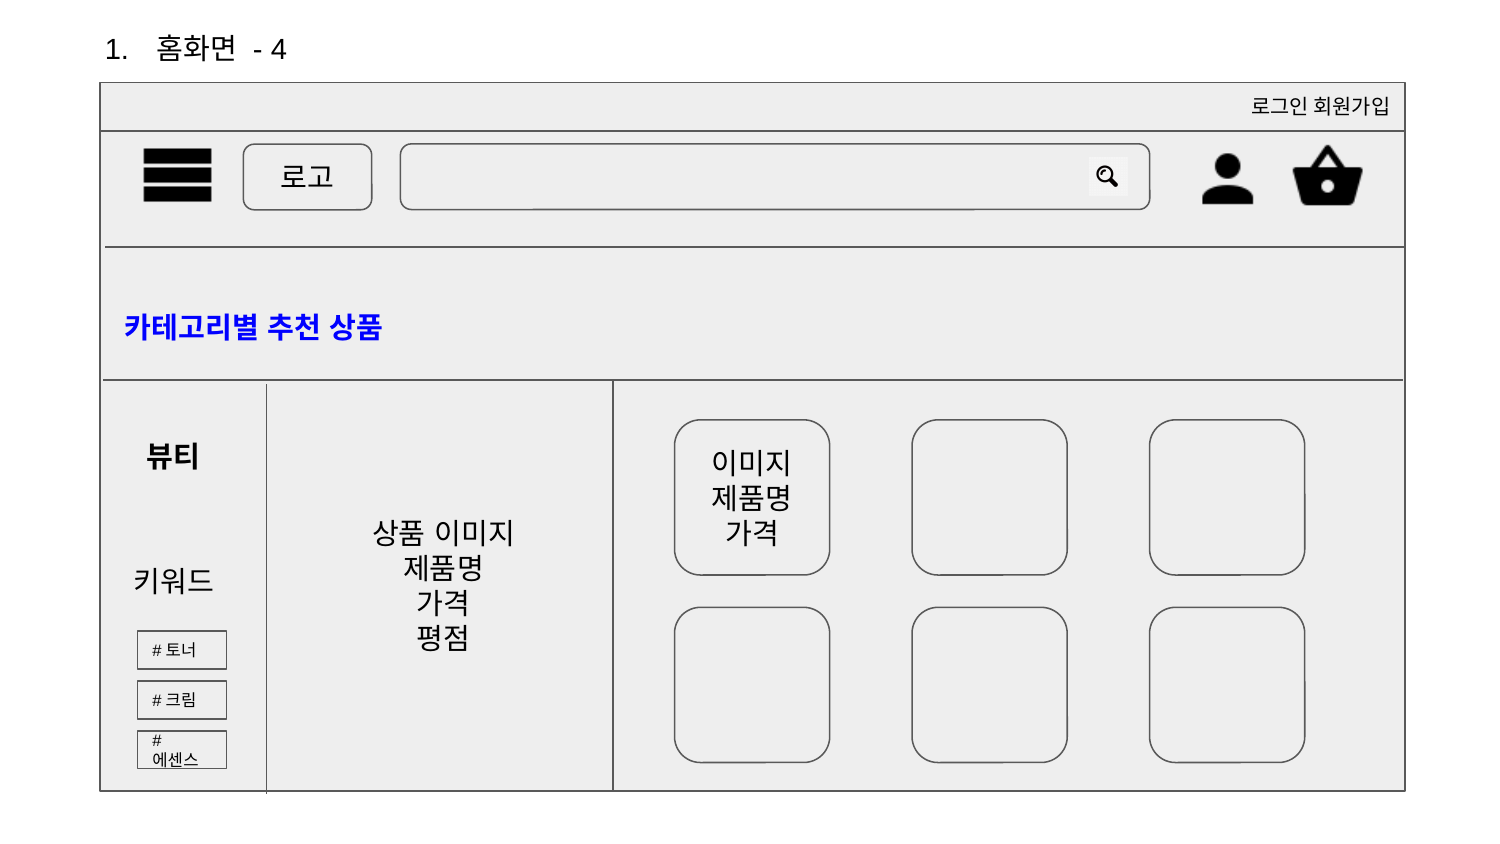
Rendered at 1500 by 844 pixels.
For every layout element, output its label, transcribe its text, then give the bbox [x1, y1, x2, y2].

text_box 로고 [243, 144, 372, 210]
text_box 홈화면 - 4 [66, 15, 372, 81]
picture [1190, 141, 1266, 218]
text_box [912, 419, 1068, 576]
text_box 이미지 제품명 가격 [674, 419, 830, 576]
text_box 뷰티 [131, 423, 244, 489]
text_box 키워드 [118, 548, 248, 614]
text_box [674, 607, 830, 763]
text_box [99, 83, 1405, 791]
text_box 카테고리별 추천 상품 [109, 294, 932, 360]
text_box [1149, 419, 1305, 576]
text_box [400, 143, 1150, 210]
text_box 로그인 회원가입 [100, 82, 1405, 131]
text_box #크림 [137, 680, 227, 719]
text_box #토너 [137, 630, 227, 669]
picture [1290, 139, 1366, 216]
text_box 상품 이미지 제품명 가격 평점 [299, 500, 588, 671]
text_box [1149, 607, 1305, 763]
text_box [912, 607, 1068, 763]
picture [132, 130, 223, 221]
text_box #에센스 [137, 730, 227, 769]
picture [1089, 157, 1129, 196]
